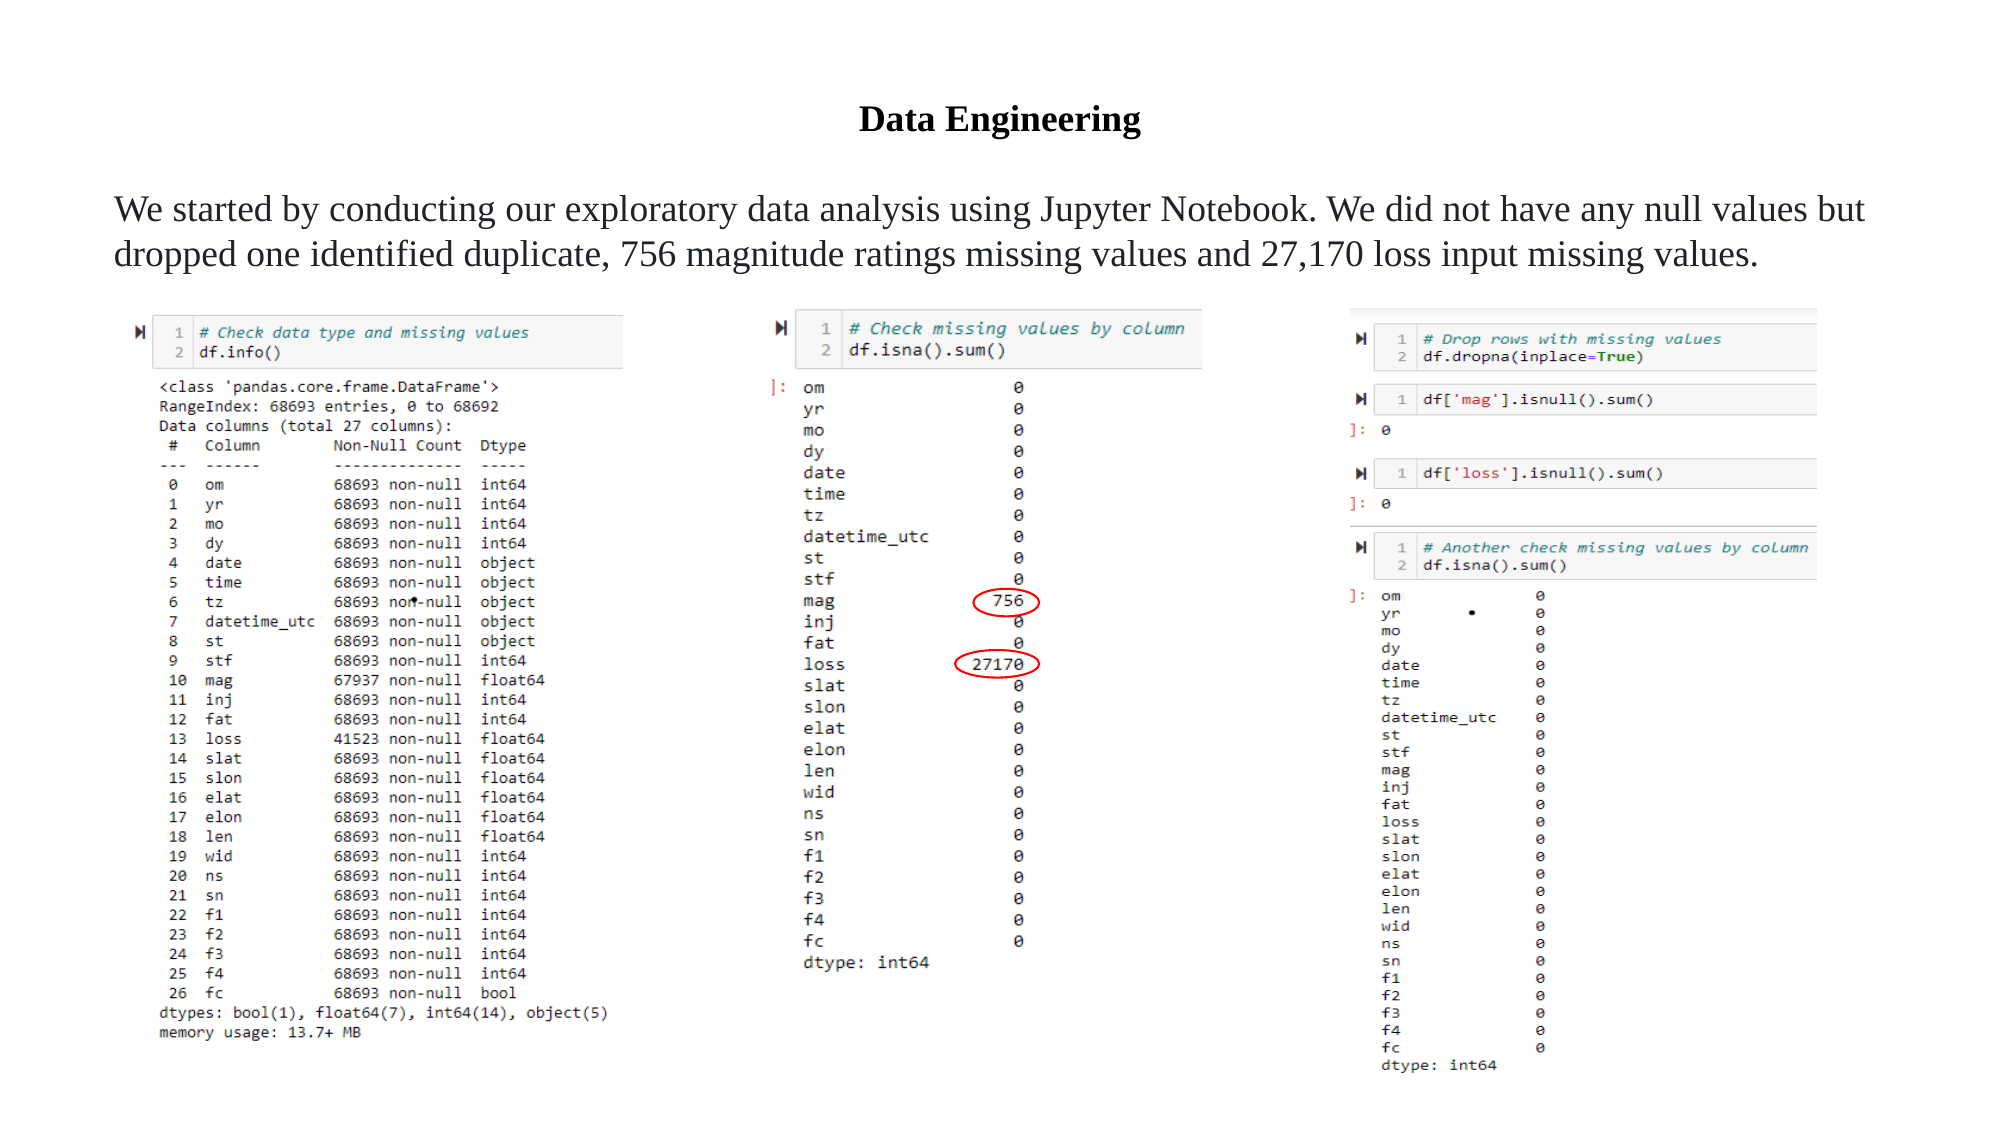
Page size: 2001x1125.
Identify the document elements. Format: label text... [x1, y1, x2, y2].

picture [772, 308, 1202, 982]
text_box Data Engineering We started by conducting our exploratory data analysis using Jupyter Notebook. We did not have any null values but dropped one identified duplicate, 756 magnitude ratings missing values and 27,170 loss input missing values. [99, 86, 1901, 1002]
picture [131, 308, 623, 1042]
picture [1350, 308, 1817, 1077]
